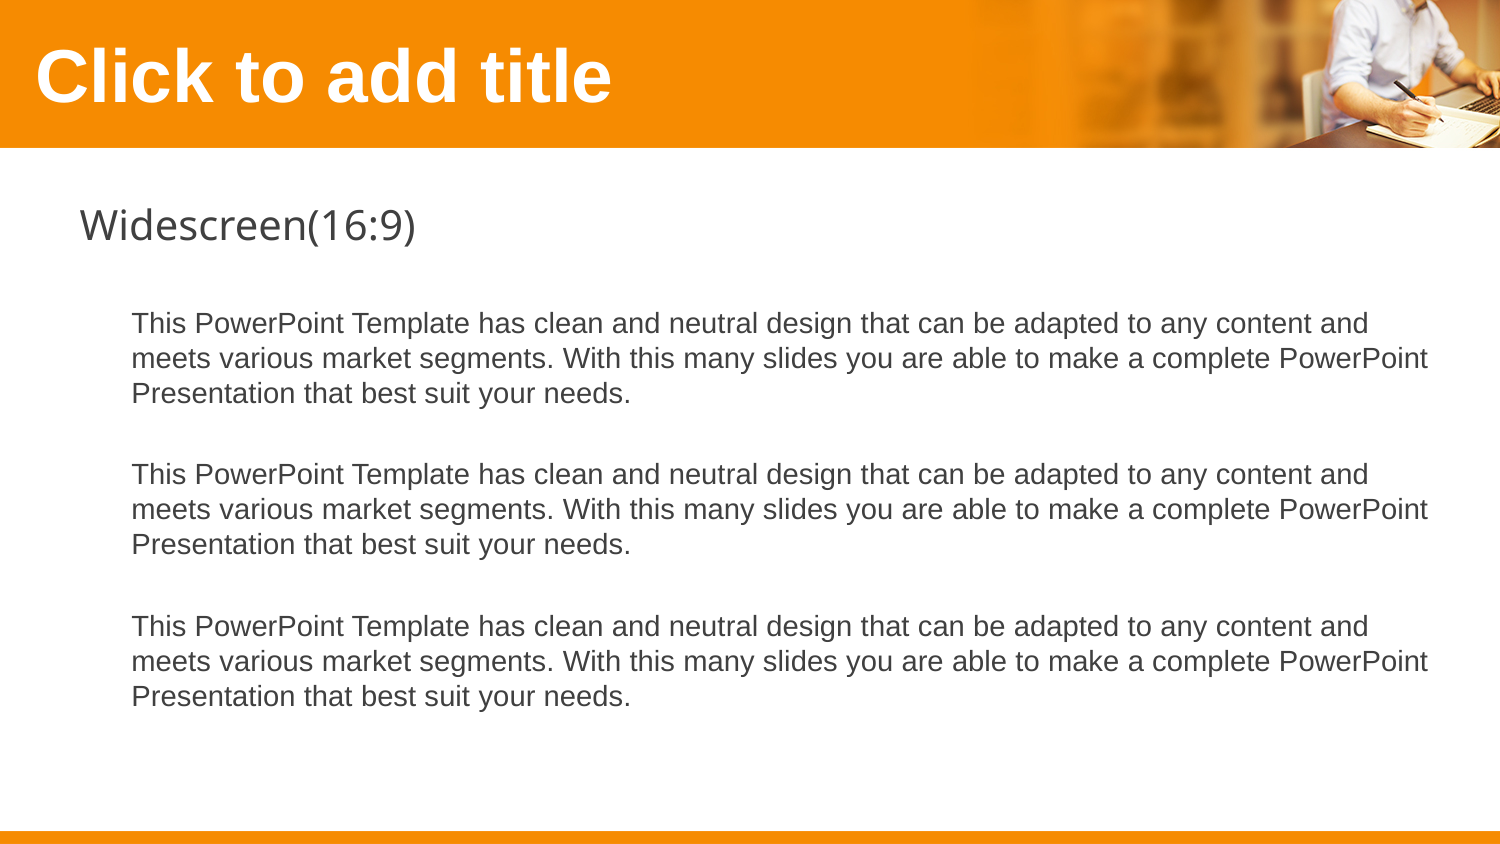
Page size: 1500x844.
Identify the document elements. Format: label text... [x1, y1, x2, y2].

list Widescreen(16:9) [64, 185, 1459, 262]
picture [0, 146, 1500, 844]
list This PowerPoint Template has clean and neutral design that can be adapted to any content and meets various market segments. With this many slides you are able to make a complete PowerPoint Presentation that best suit your needs. This PowerPoint Template has clean and neutral design that can be adapted to any content and meets various market segments. With this many slides you are able to make a complete PowerPoint Presentation that best suit your needs. This PowerPoint Template has clean and neutral design that can be adapted to any content and meets various market segments. With this many slides you are able to make a complete PowerPoint Presentation that best suit your needs. [66, 296, 1461, 788]
title Click to add title [0, 0, 1500, 146]
